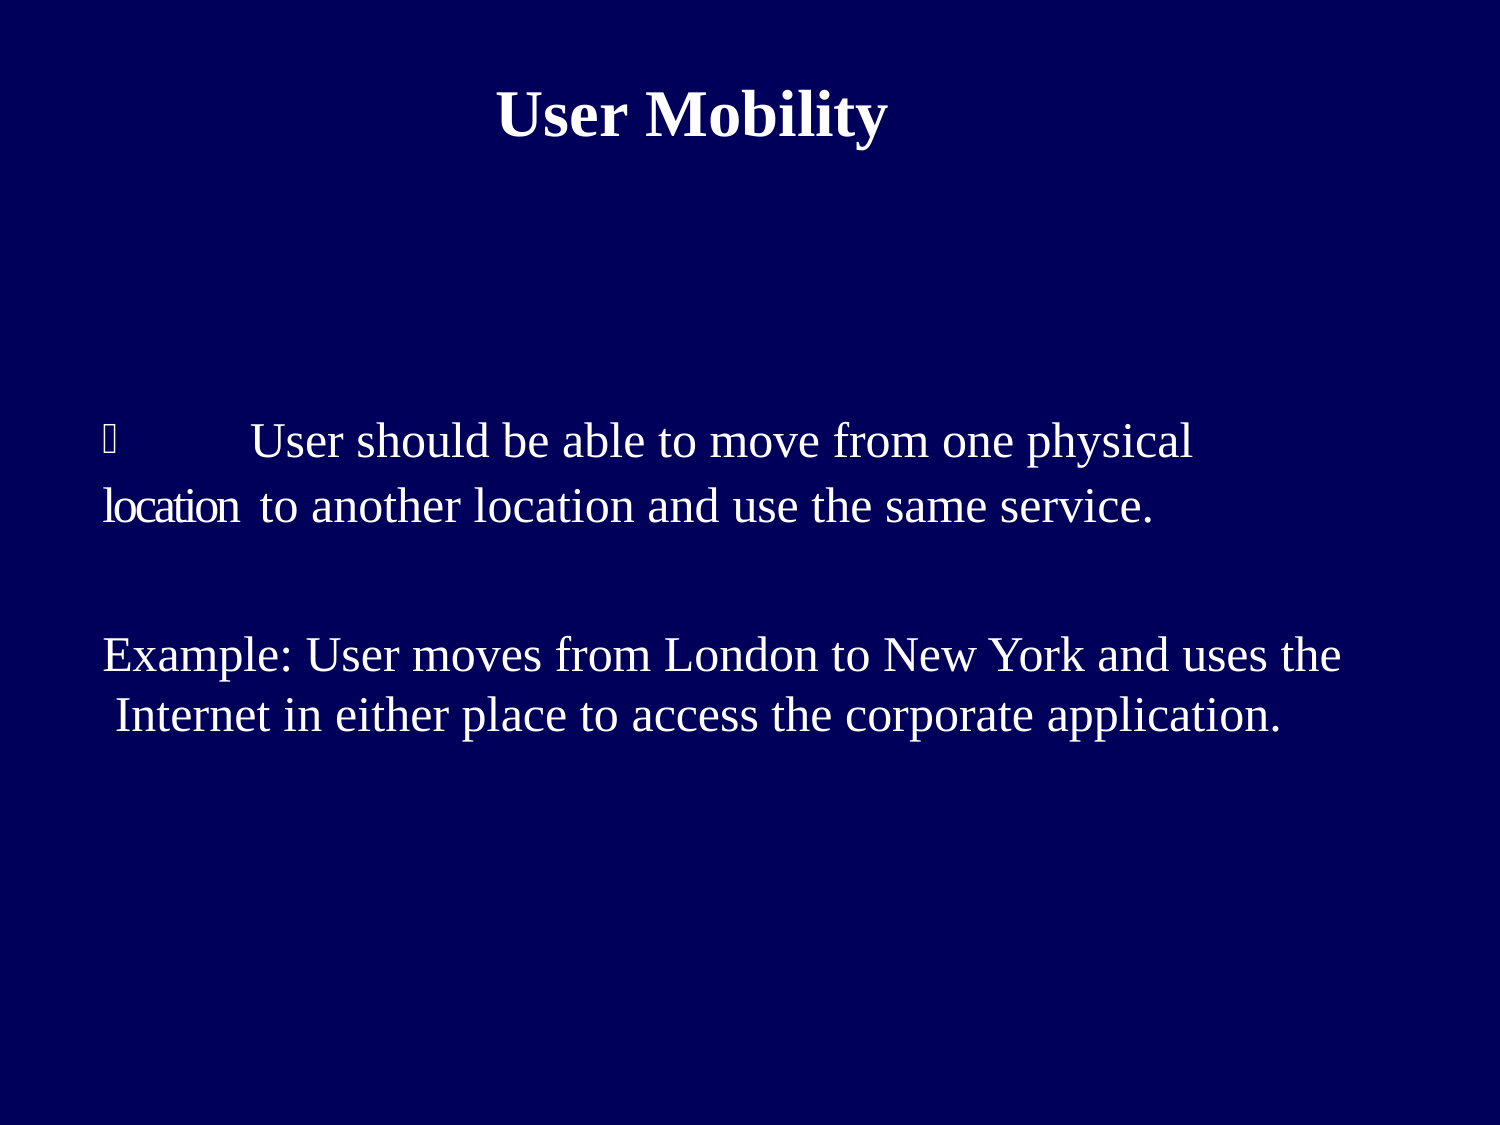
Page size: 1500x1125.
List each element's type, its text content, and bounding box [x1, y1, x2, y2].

title User Mobility [493, 68, 893, 259]
text_box  User should be able to move from one physical location to another location and use the same service. Example: User moves from London to New York and uses the Internet in either place to access the corporate application. [93, 380, 1356, 742]
